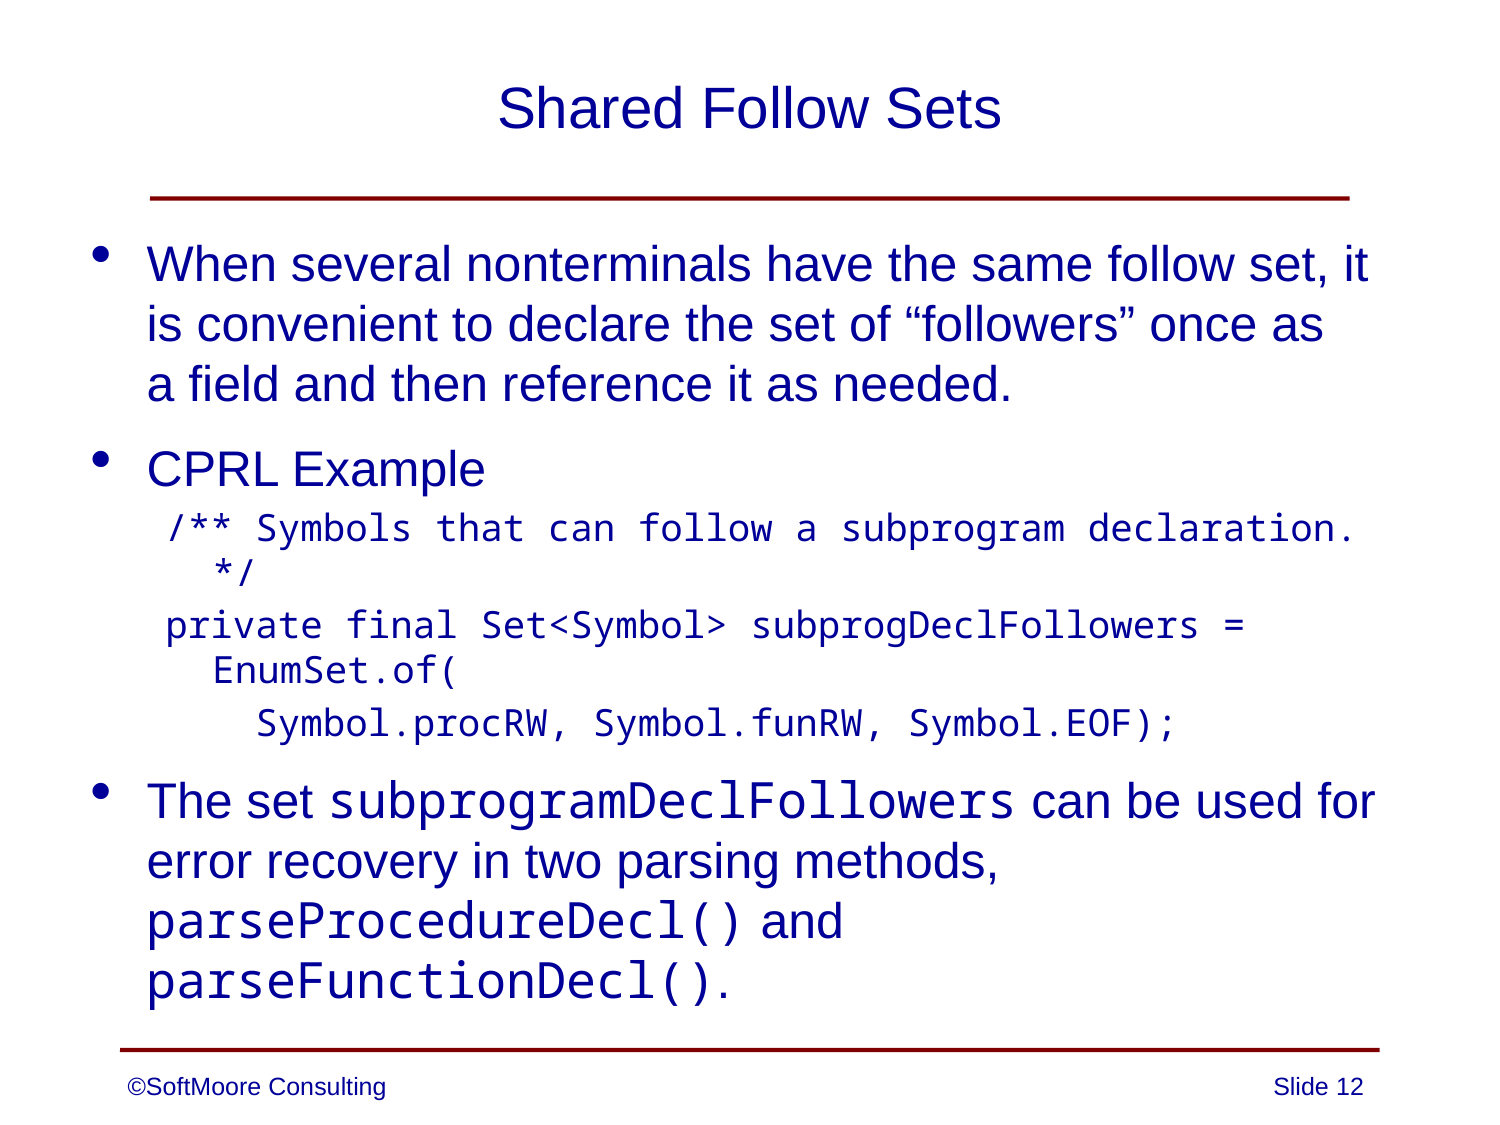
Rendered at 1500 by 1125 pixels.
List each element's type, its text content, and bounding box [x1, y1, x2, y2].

list When several nonterminals have the same follow set, it is convenient to declare the set of “followers” once as a field and then reference it as needed. CPRL Example /** Symbols that can follow a subprogram declaration. */ private final Set<Symbol> subprogDeclFollowers = EnumSet.of( Symbol.procRW, Symbol.funRW, Symbol.EOF); The set subprogramDeclFollowers can be used for error recovery in two parsing methods, parseProcedureDecl() and parseFunctionDecl(). [74, 223, 1441, 1034]
slide_number Slide 12 [1078, 1061, 1380, 1109]
footer ©SoftMoore Consulting [111, 1061, 563, 1109]
title Shared Follow Sets [149, 22, 1350, 188]
